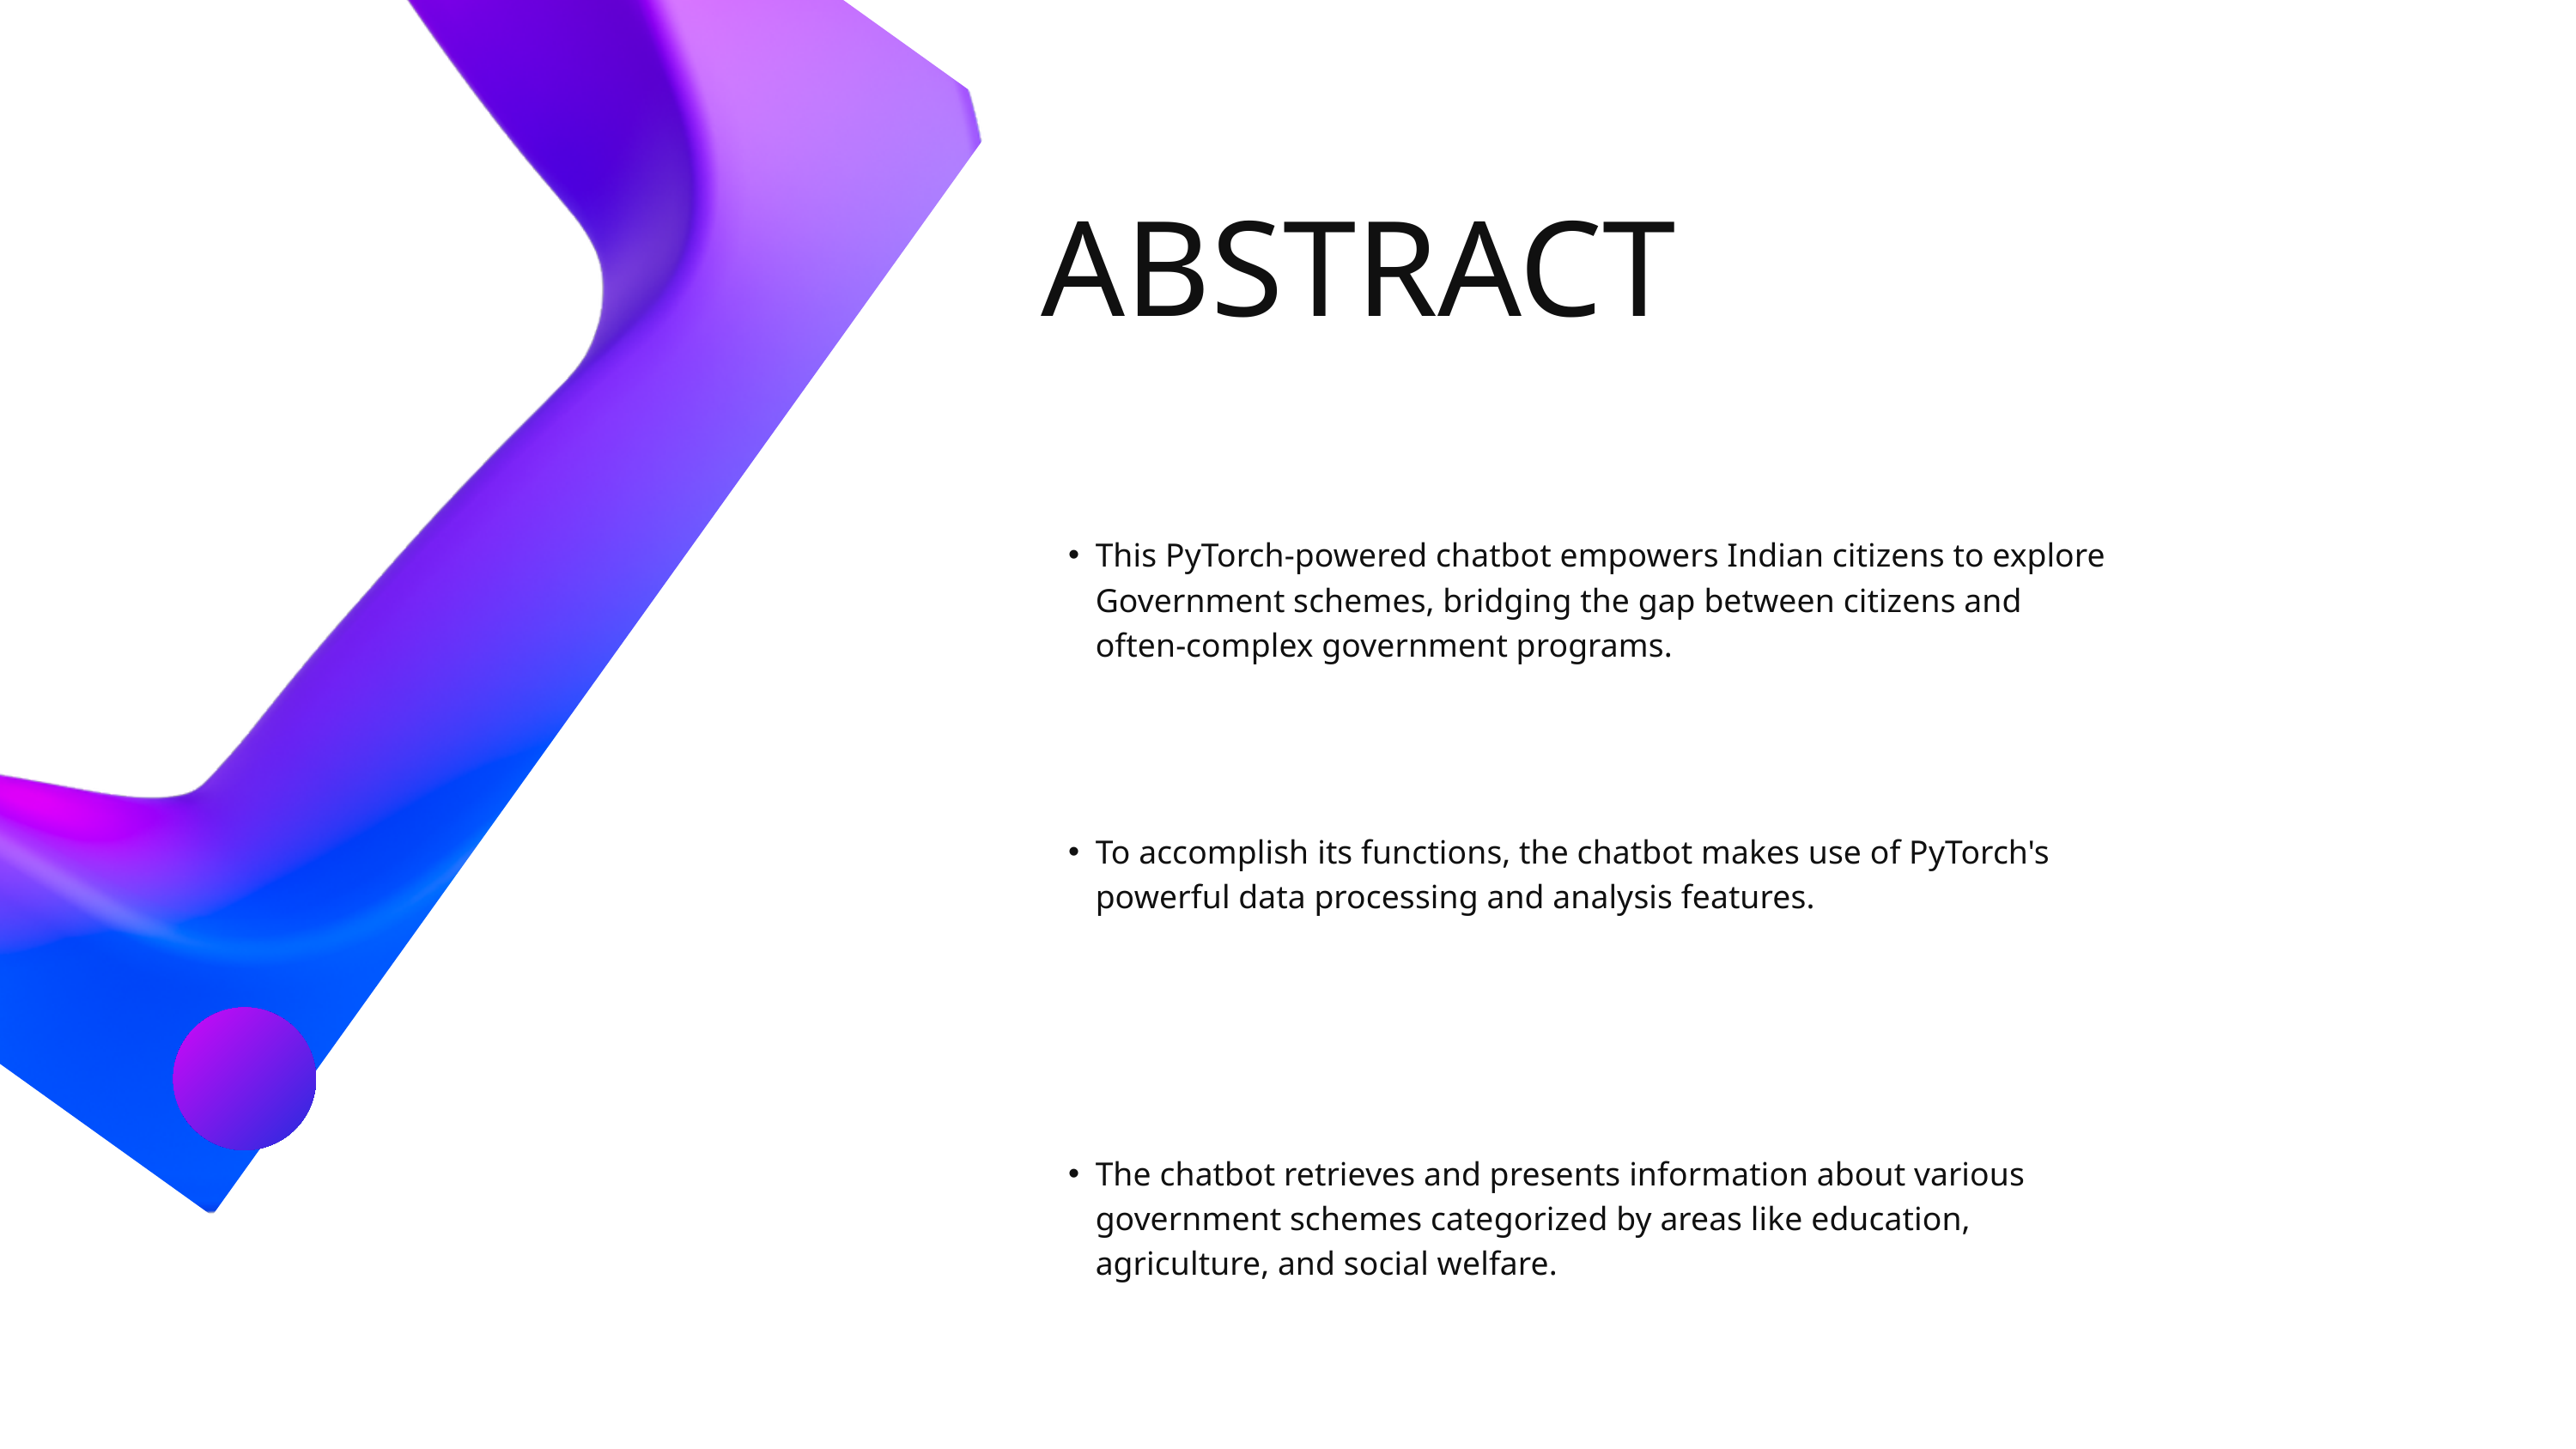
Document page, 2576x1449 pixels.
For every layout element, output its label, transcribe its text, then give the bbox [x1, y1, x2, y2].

text_box To accomplish its functions, the chatbot makes use of PyTorch's powerful data processing and analysis features. [1041, 825, 2110, 916]
text_box The chatbot retrieves and presents information about various government schemes categorized by areas like education, agriculture, and social welfare. [1041, 1147, 2110, 1282]
text_box ABSTRACT [1041, 185, 2196, 343]
text_box This PyTorch-powered chatbot empowers Indian citizens to explore Government schemes, bridging the gap between citizens and often-complex government programs. [1041, 529, 2110, 664]
text_box [0, 0, 1002, 1216]
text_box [173, 1007, 317, 1151]
